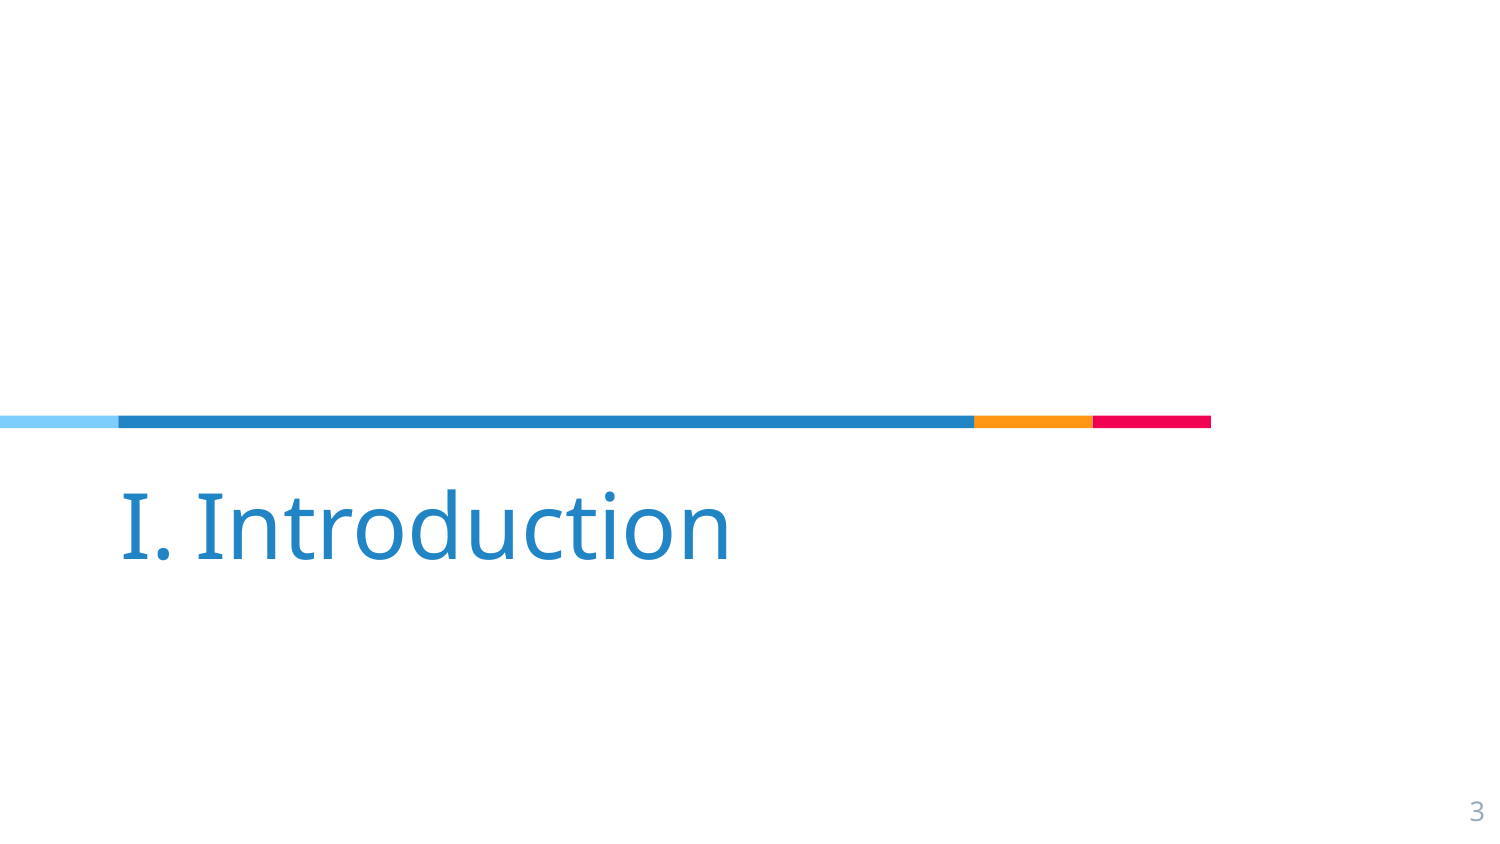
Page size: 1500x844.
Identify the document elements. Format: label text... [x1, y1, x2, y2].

title Introduction [105, 453, 1322, 610]
slide_number ‹#› [1410, 779, 1500, 832]
